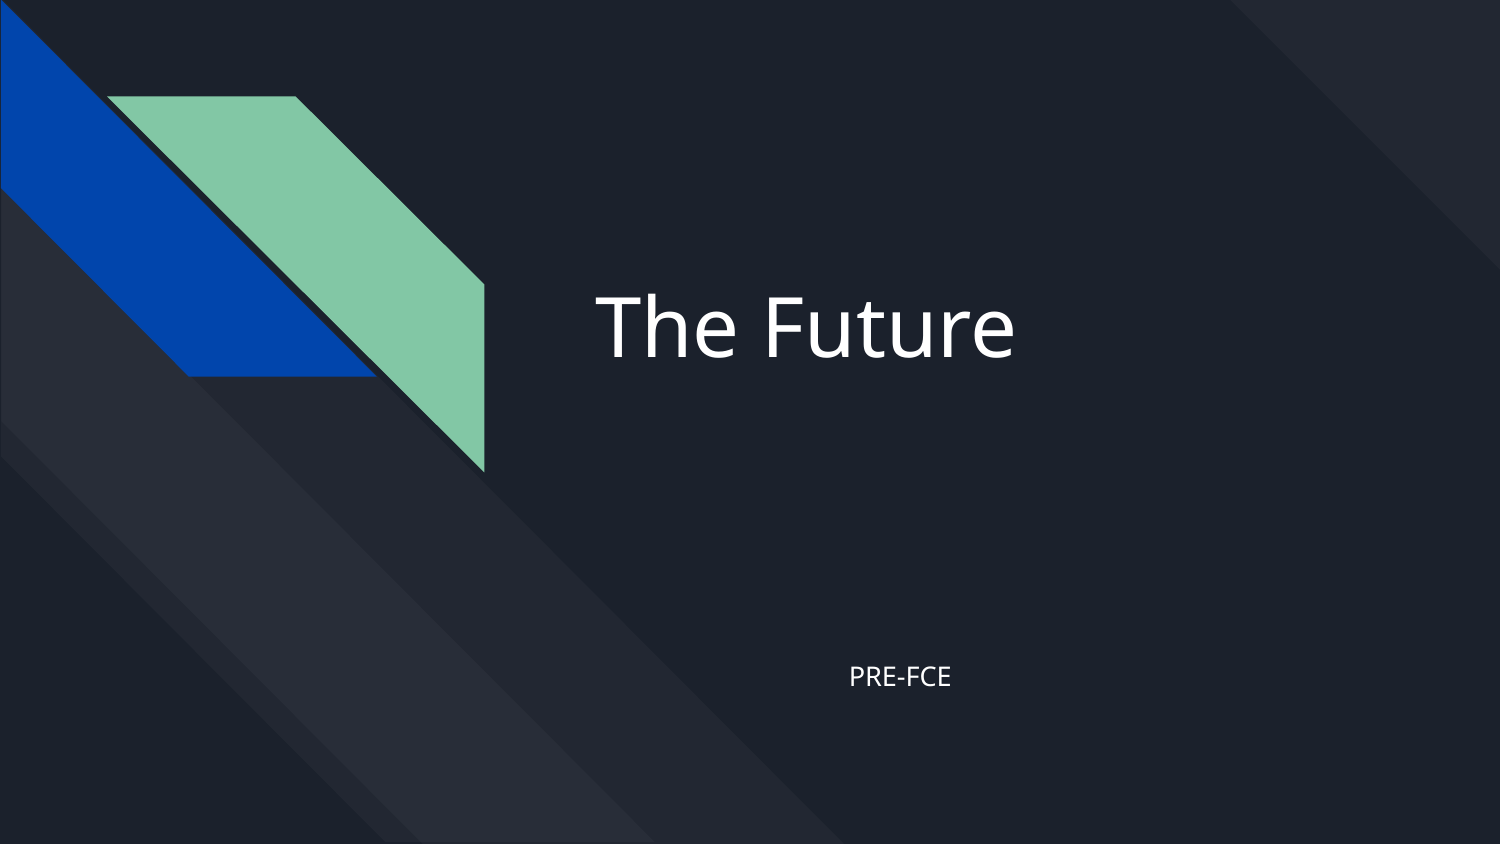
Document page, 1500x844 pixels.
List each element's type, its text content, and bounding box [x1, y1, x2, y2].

subtitle PRE-FCE [833, 643, 1404, 727]
title The Future [580, 258, 1404, 518]
